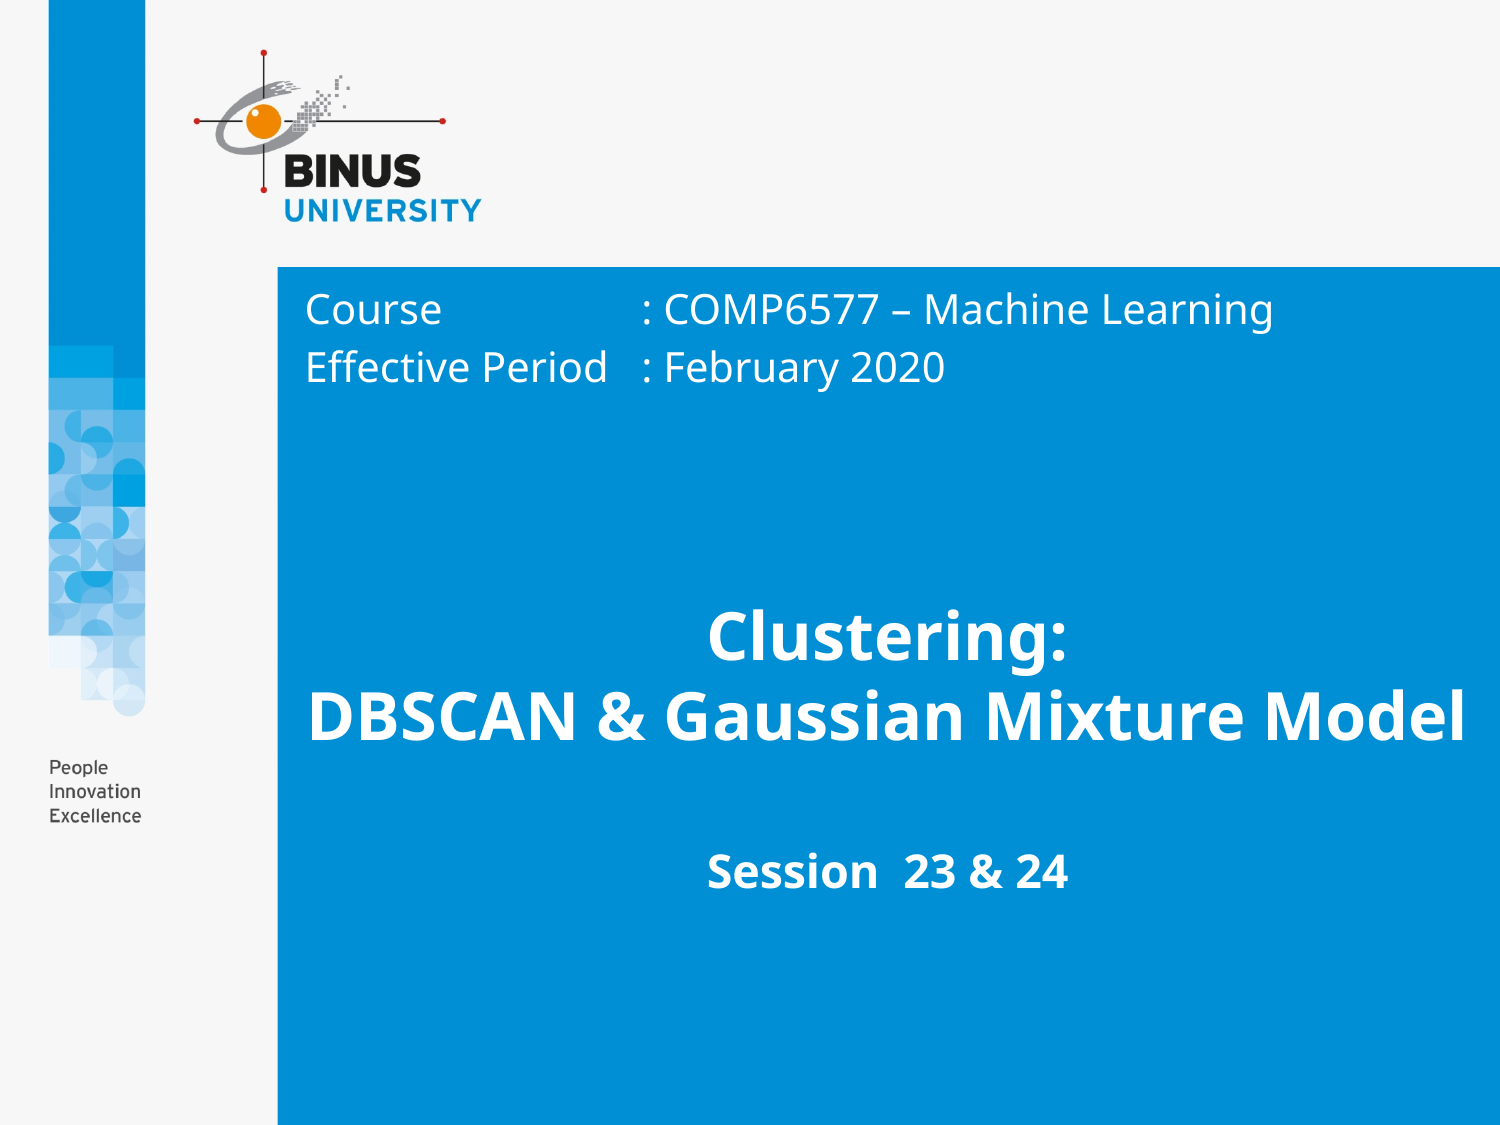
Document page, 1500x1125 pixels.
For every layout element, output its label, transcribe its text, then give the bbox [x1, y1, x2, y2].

title Clustering: DBSCAN & Gaussian Mixture Model Session 23 & 24 [275, 549, 1500, 942]
text_box Course : COMP6577 – Machine Learning Effective Period : February 2020 [289, 275, 1500, 429]
picture [0, 0, 1500, 845]
